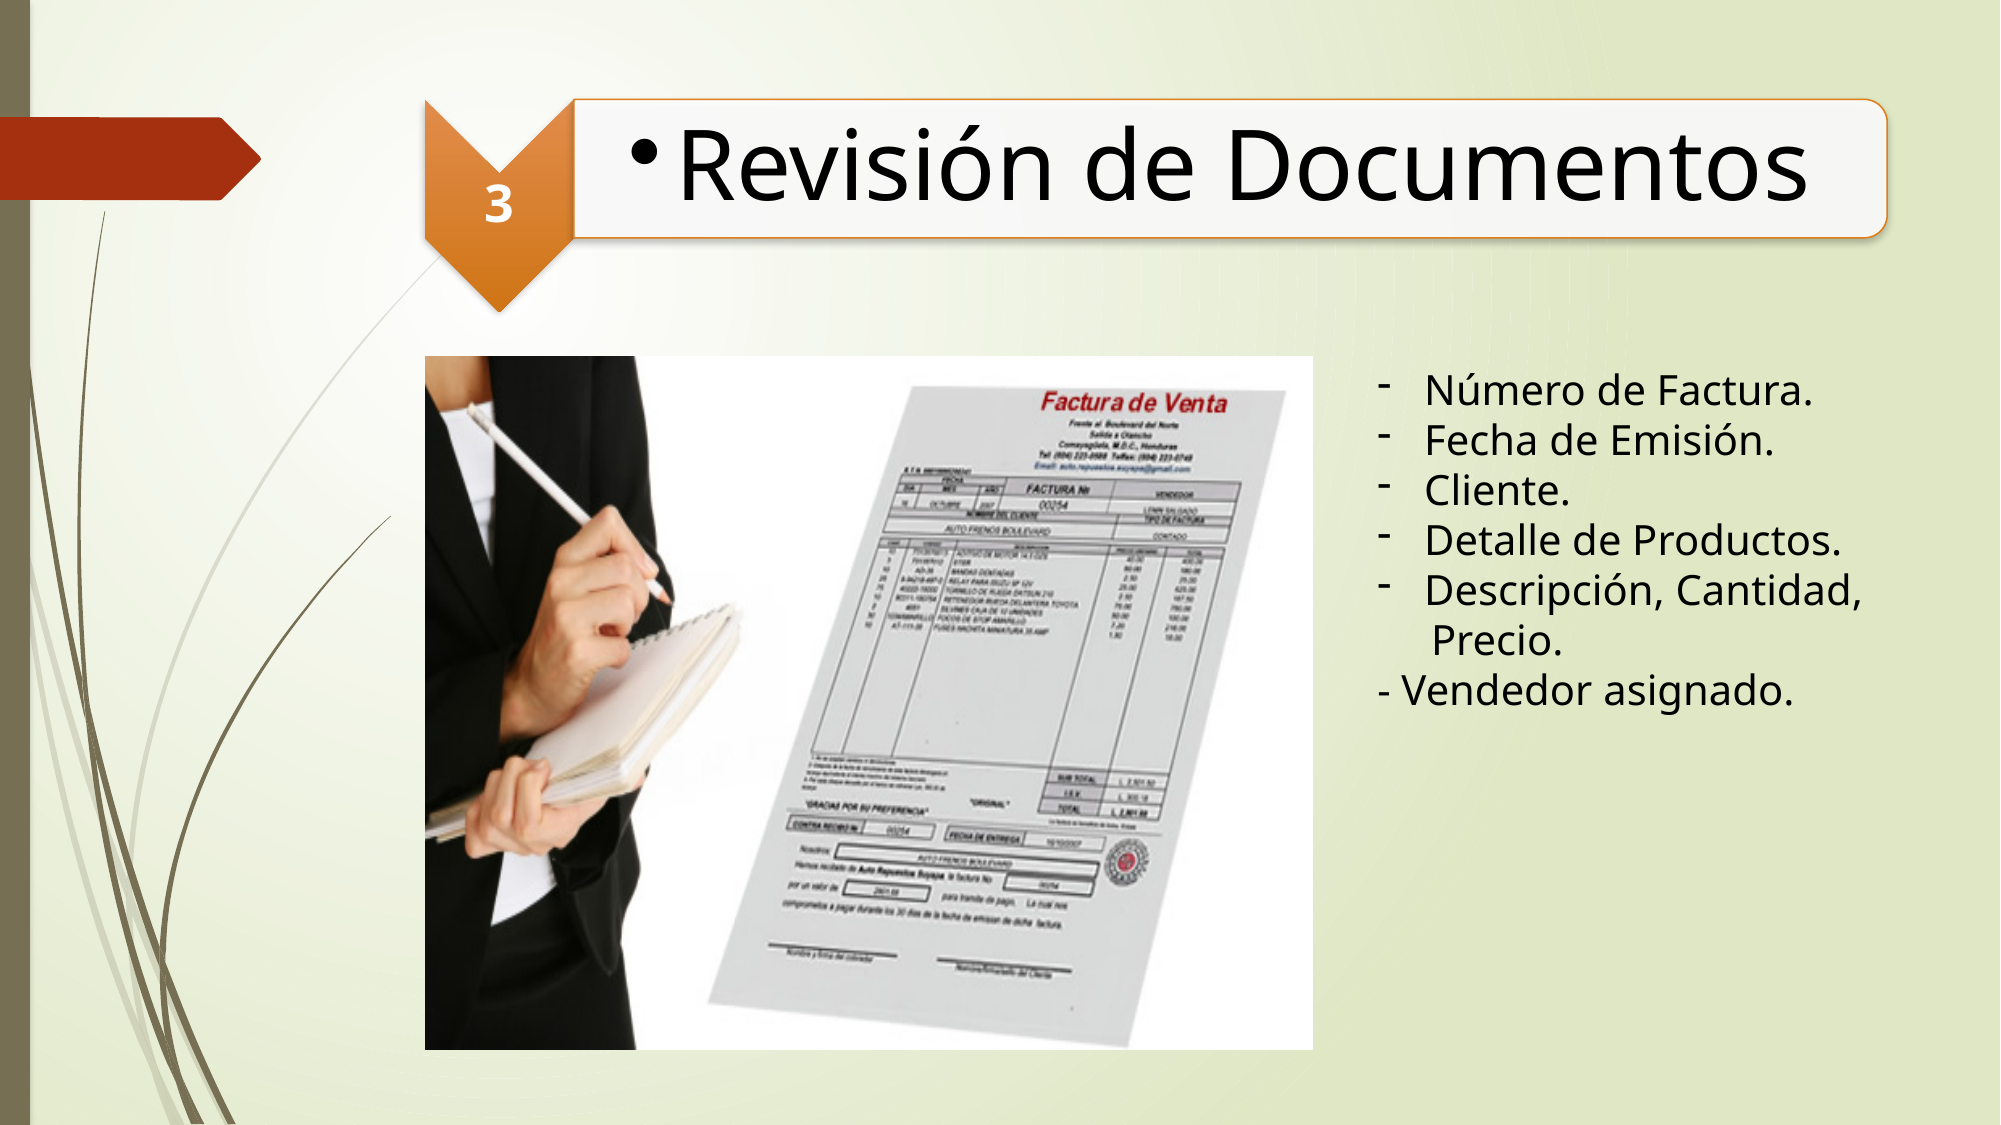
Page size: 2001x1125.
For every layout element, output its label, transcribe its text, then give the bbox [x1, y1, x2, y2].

text_box Número de Factura. Fecha de Emisión. Cliente. Detalle de Productos. Descripción, Cantidad, Precio. - Vendedor asignado. [1362, 356, 1935, 772]
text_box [424, 99, 1888, 313]
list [425, 355, 1313, 1051]
